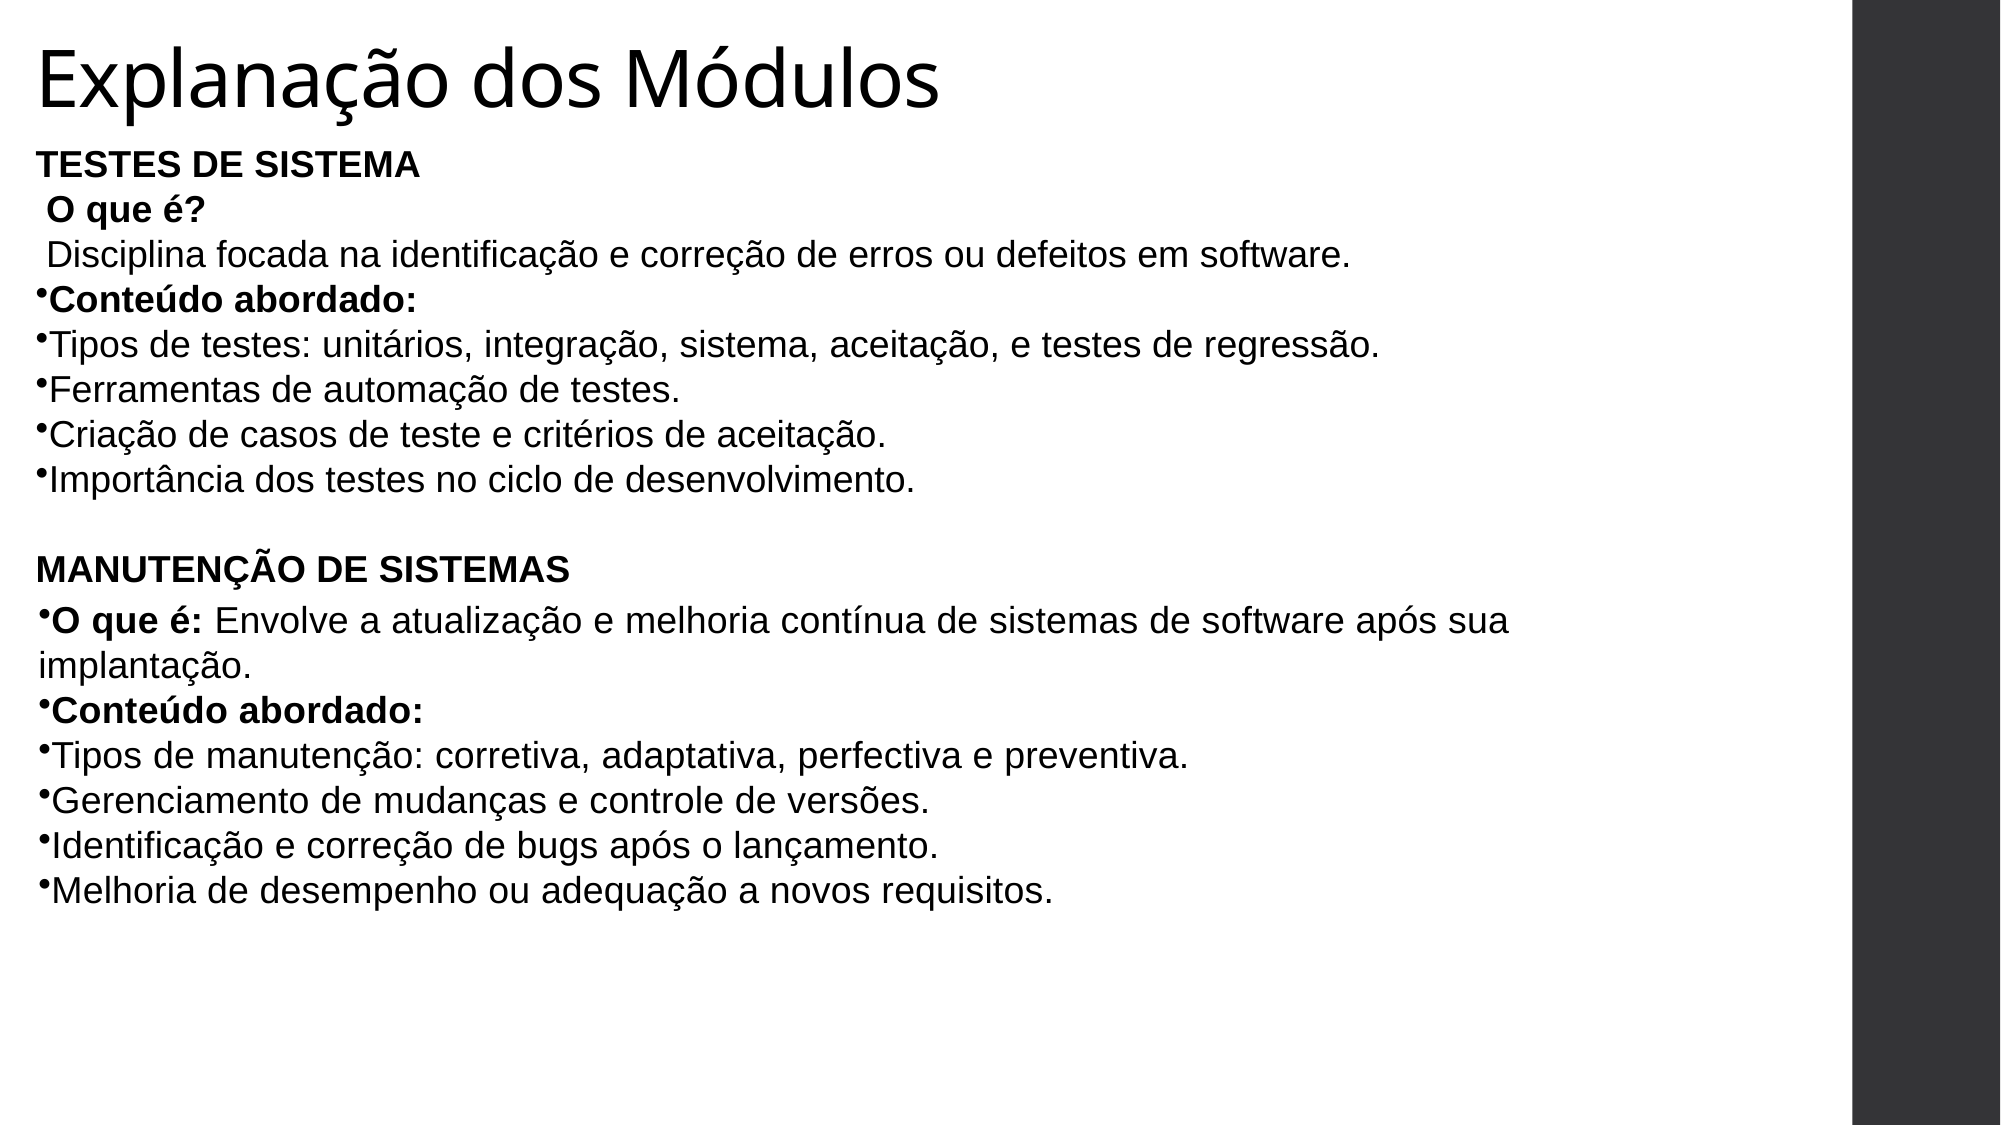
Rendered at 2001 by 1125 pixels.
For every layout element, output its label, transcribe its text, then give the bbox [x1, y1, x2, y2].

list O que é: Envolve a atualização e melhoria contínua de sistemas de software após sua implantação. Conteúdo abordado: Tipos de manutenção: corretiva, adaptativa, perfectiva e preventiva. Gerenciamento de mudanças e controle de versões. Identificação e correção de bugs após o lançamento. Melhoria de desempenho ou adequação a novos requisitos. [23, 449, 1620, 1103]
title Explanação dos Módulos [20, 20, 976, 132]
text_box TESTES DE SISTEMA O que é? Disciplina focada na identificação e correção de erros ou defeitos em software. Conteúdo abordado: Tipos de testes: unitários, integração, sistema, aceitação, e testes de regressão. Ferramentas de automação de testes. Criação de casos de teste e critérios de aceitação. Importância dos testes no ciclo de desenvolvimento. MANUTENÇÃO DE SISTEMAS [20, 132, 1768, 733]
